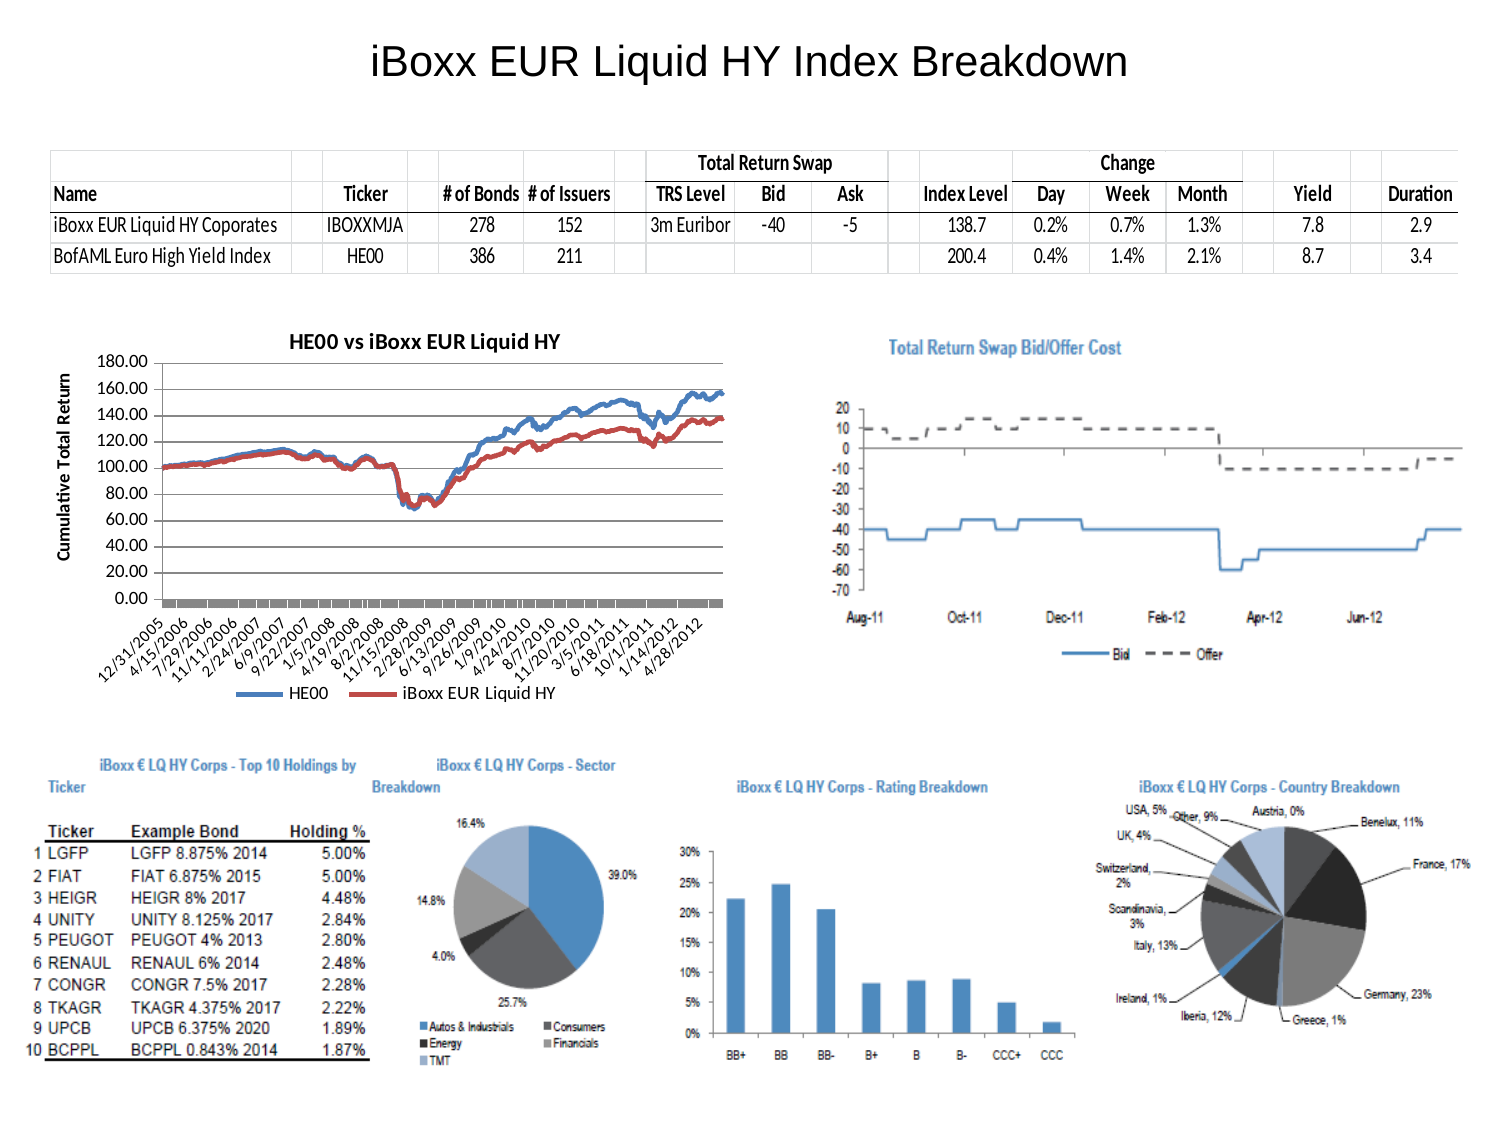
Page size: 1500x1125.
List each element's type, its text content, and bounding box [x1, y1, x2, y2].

title iBoxx EUR Liquid HY Index Breakdown [75, 24, 1425, 93]
picture [812, 331, 1470, 668]
chart [49, 324, 751, 713]
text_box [49, 149, 1460, 276]
picture [24, 749, 1476, 1076]
